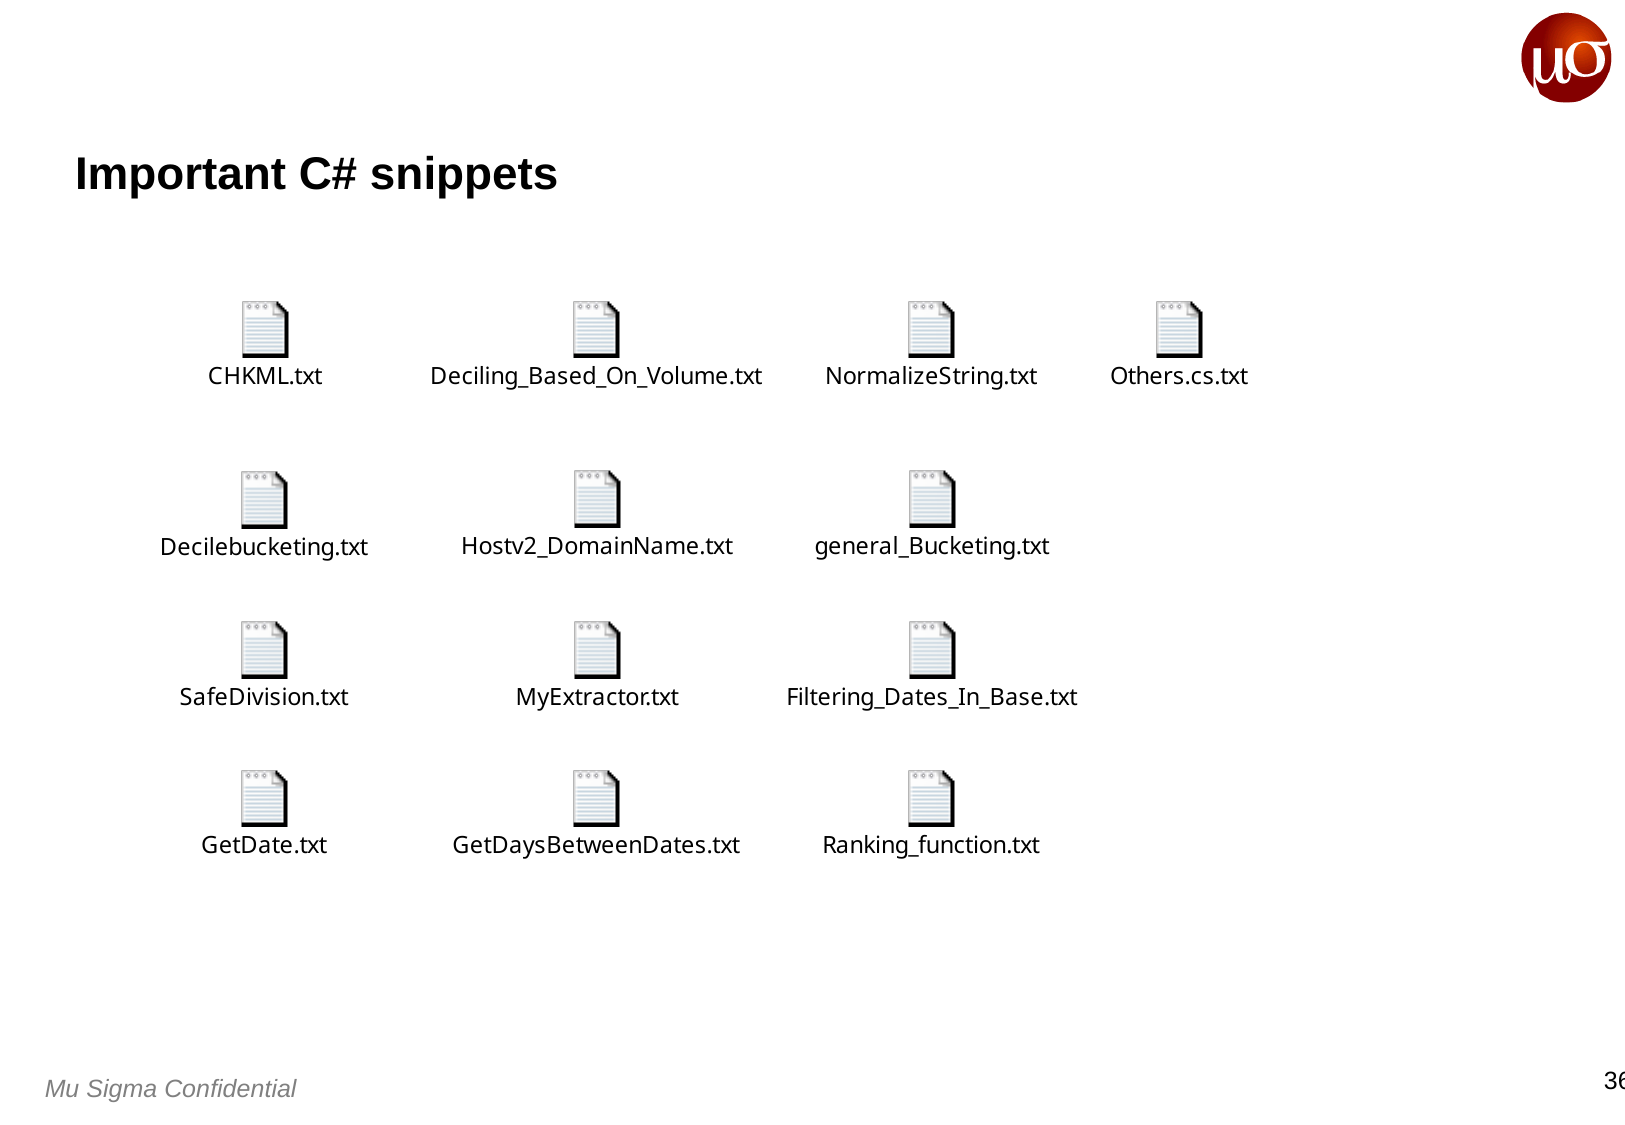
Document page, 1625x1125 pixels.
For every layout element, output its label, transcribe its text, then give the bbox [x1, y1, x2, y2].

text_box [165, 614, 363, 721]
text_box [1097, 293, 1258, 400]
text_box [807, 293, 1055, 400]
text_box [792, 463, 1070, 569]
title Important C# snippets [74, 62, 1550, 201]
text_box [398, 293, 794, 400]
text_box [763, 614, 1099, 721]
picture [1516, 12, 1615, 103]
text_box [498, 614, 694, 721]
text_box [433, 762, 759, 869]
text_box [797, 762, 1065, 869]
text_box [434, 463, 758, 569]
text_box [193, 293, 335, 400]
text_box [192, 762, 336, 869]
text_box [140, 464, 388, 570]
